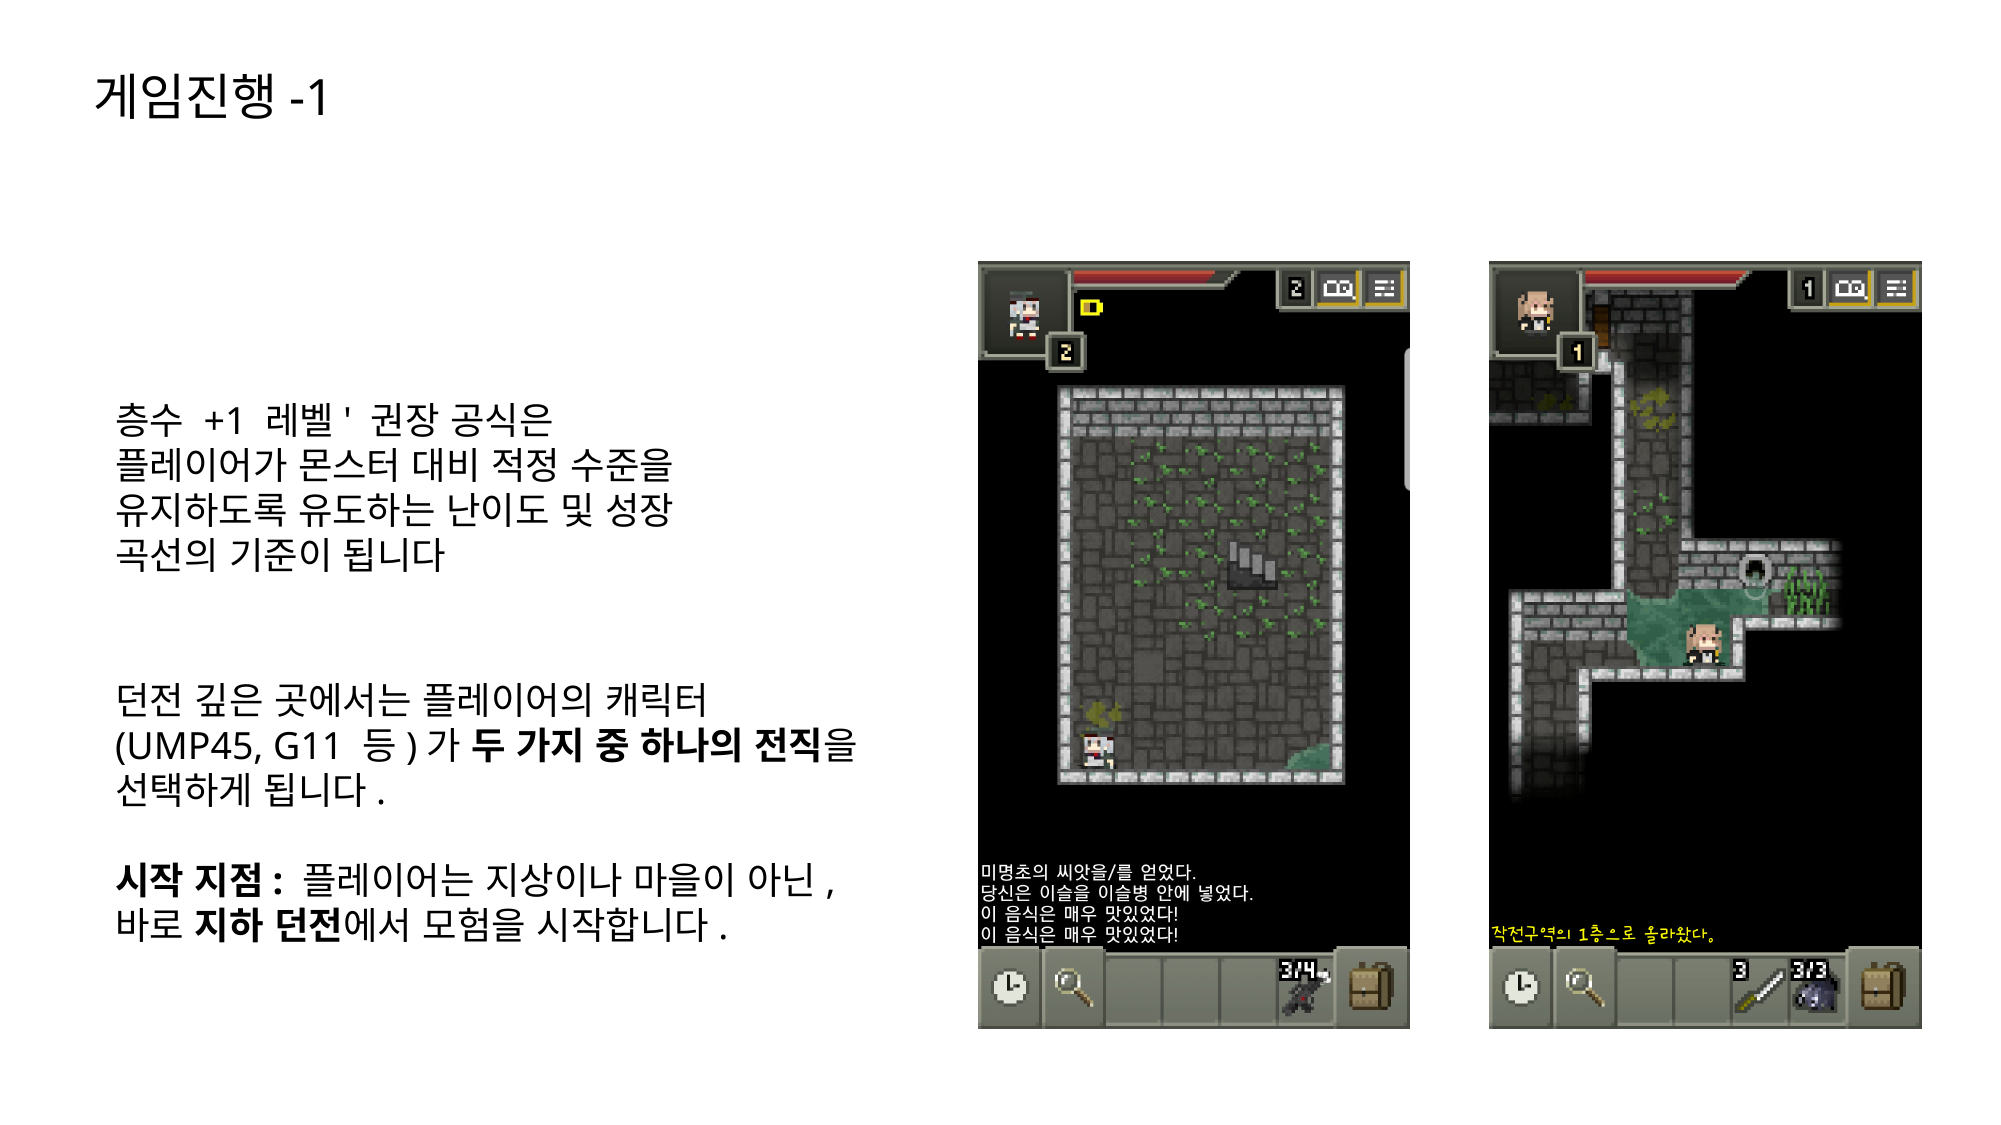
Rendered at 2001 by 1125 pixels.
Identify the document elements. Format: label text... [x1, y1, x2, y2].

text_box 게임진행-1 [78, 58, 659, 134]
text_box 층수 +1 레벨' 권장 공식은 플레이어가 몬스터 대비 적정 수준을 유지하도록 유도하는 난이도 및 성장 곡선의 기준이 됩니다 [100, 389, 727, 585]
picture [1489, 261, 1922, 1030]
picture [977, 261, 1410, 1030]
text_box 던전 깊은 곳에서는 플레이어의 캐릭터(UMP45, G11 등)가 두 가지 중 하나의 전직을 선택하게 됩니다. 시작 지점: 플레이어는 지상이나 마을이 아닌, 바로 지하 던전에서 모험을 시작합니다. [100, 669, 876, 954]
